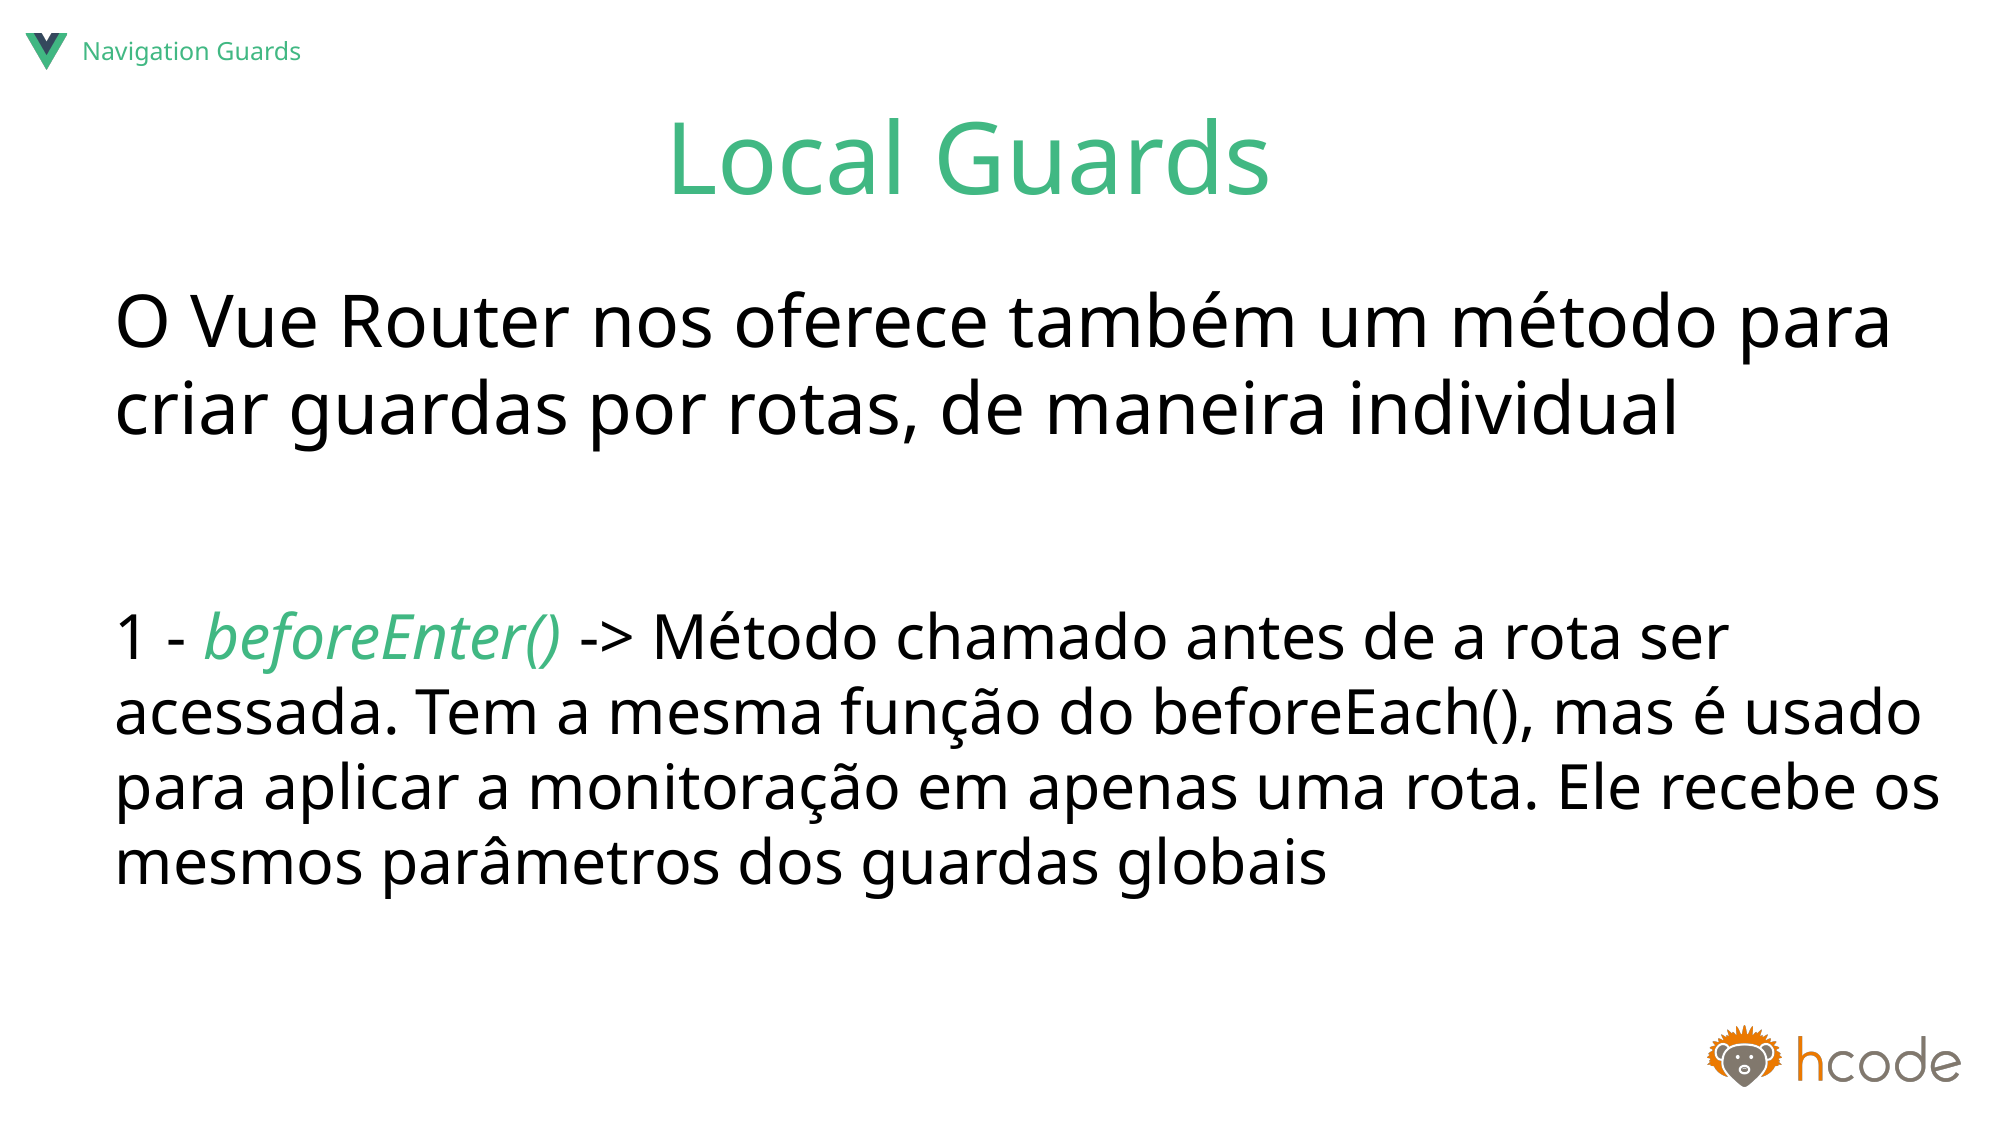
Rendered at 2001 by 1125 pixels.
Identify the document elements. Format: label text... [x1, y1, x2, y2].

text_box 1 - beforeEnter() -> Método chamado antes de a rota ser acessada. Tem a mesma função do beforeEach(), mas é usado para aplicar a monitoração em apenas uma rota. Ele recebe os mesmos parâmetros dos guardas globais [99, 461, 1961, 1034]
picture [25, 32, 68, 72]
picture [1707, 1025, 1962, 1087]
text_box Navigation Guards [67, 20, 1445, 84]
text_box Local Guards [119, 70, 1819, 238]
text_box O Vue Router nos oferece também um método para criar guardas por rotas, de maneira individual [99, 262, 1961, 461]
